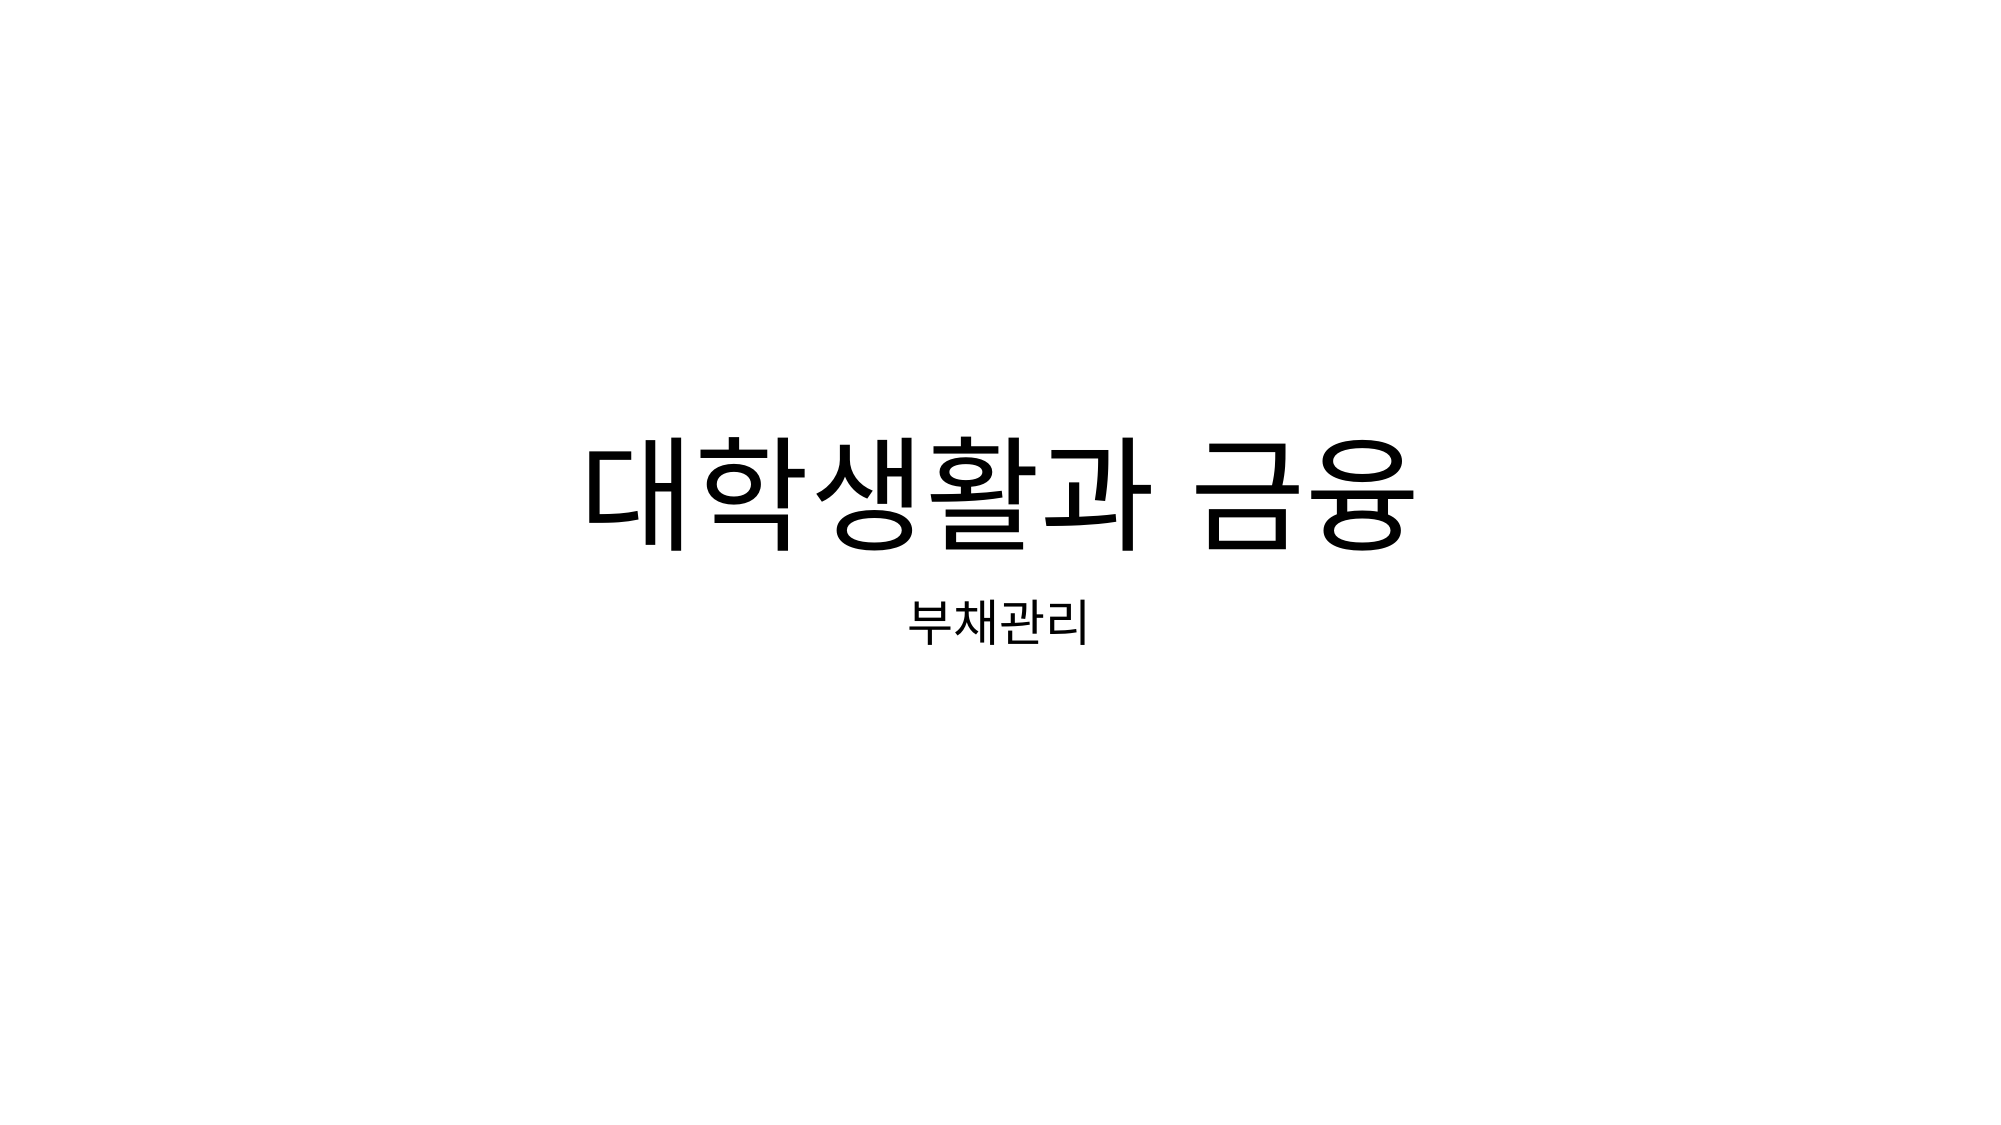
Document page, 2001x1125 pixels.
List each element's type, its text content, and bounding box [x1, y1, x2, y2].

title 대학생활과 금융 [249, 184, 1750, 576]
subtitle 부채관리 [249, 590, 1750, 863]
